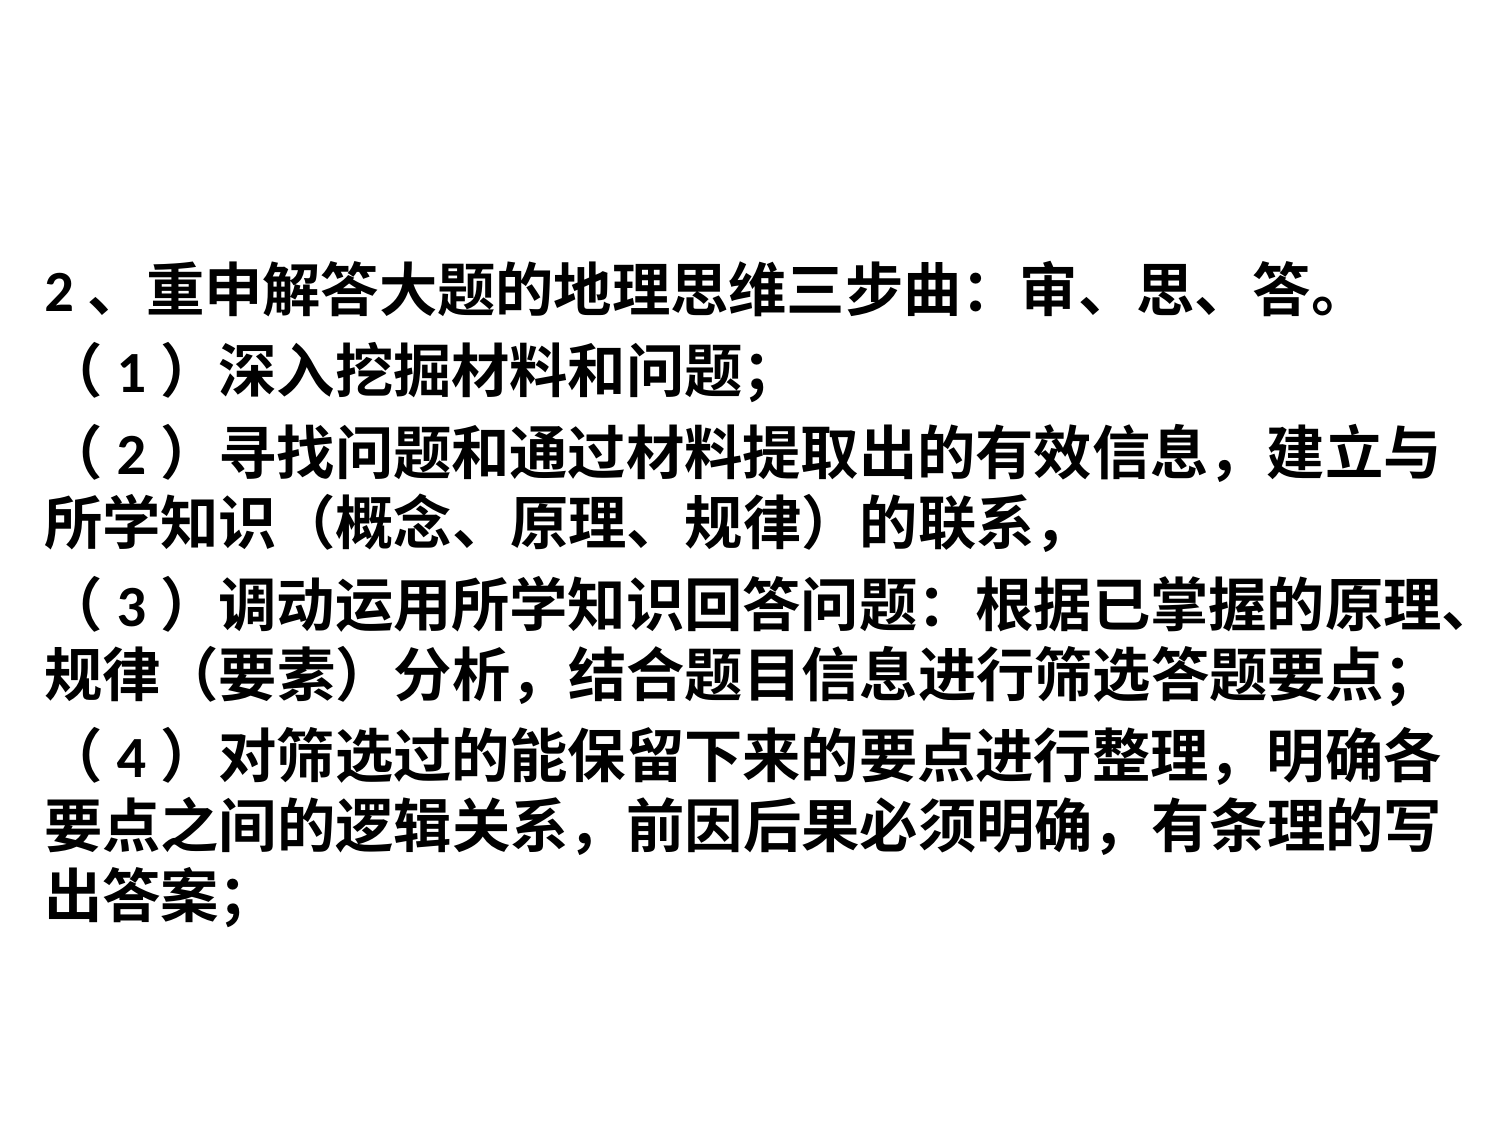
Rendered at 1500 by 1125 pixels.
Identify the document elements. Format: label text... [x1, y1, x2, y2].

list 2、重申解答大题的地理思维三步曲：审、思、答。 （1）深入挖掘材料和问题； （2）寻找问题和通过材料提取出的有效信息，建立与所学知识（概念、原理、规律）的联系， （3）调动运用所学知识回答问题：根据已掌握的原理、规律（要素）分析，结合题目信息进行筛选答题要点； （4）对筛选过的能保留下来的要点进行整理，明确各要点之间的逻辑关系，前因后果必须明确，有条理的写出答案； [29, 245, 1471, 988]
